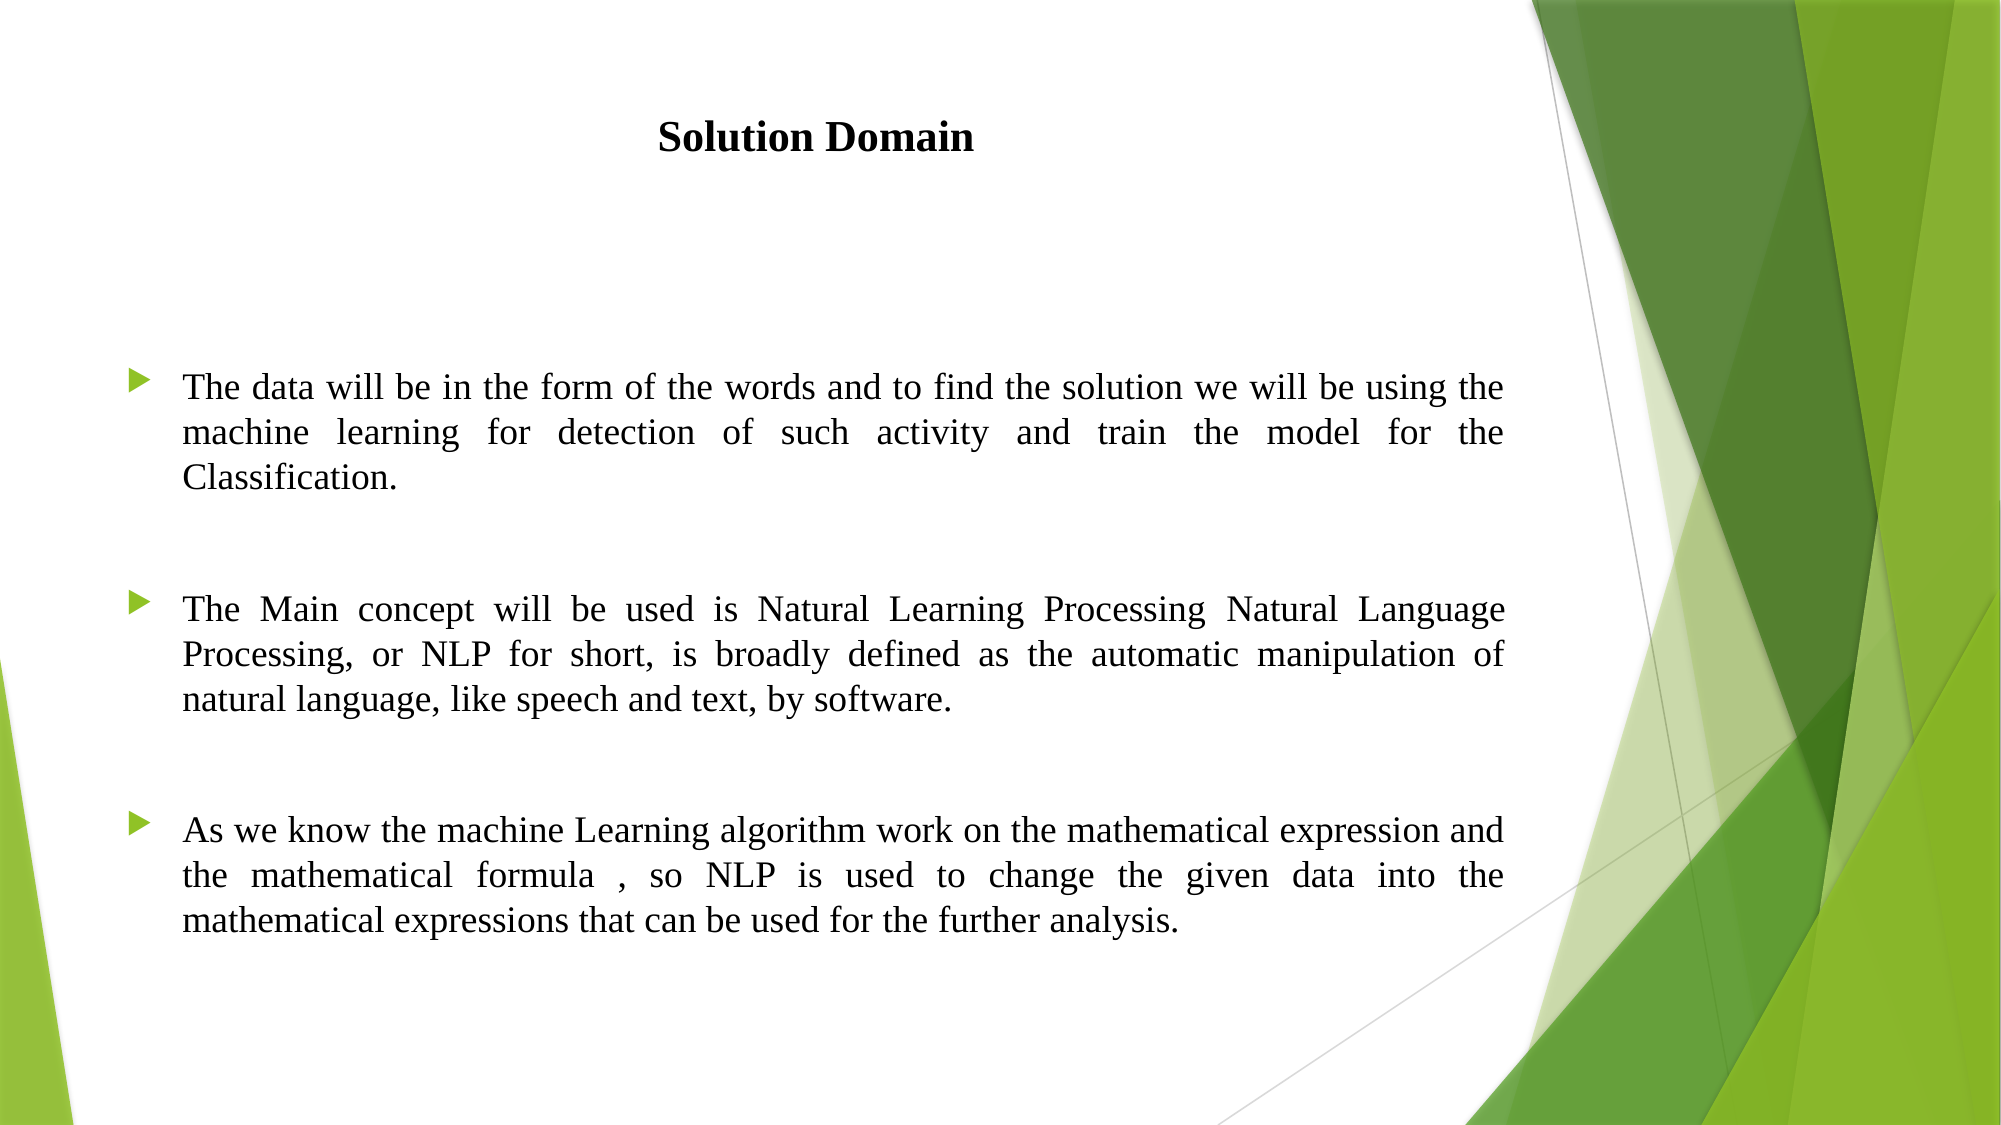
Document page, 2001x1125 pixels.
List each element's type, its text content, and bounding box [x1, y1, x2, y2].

list The data will be in the form of the words and to find the solution we will be using the machine learning for detection of such activity and train the model for the Classification. The Main concept will be used is Natural Learning Processing Natural Language Processing, or NLP for short, is broadly defined as the automatic manipulation of natural language, like speech and text, by software. As we know the machine Learning algorithm work on the mathematical expression and the mathematical formula , so NLP is used to change the given data into the mathematical expressions that can be used for the further analysis. [111, 354, 1522, 992]
title Solution Domain [111, 99, 1522, 218]
